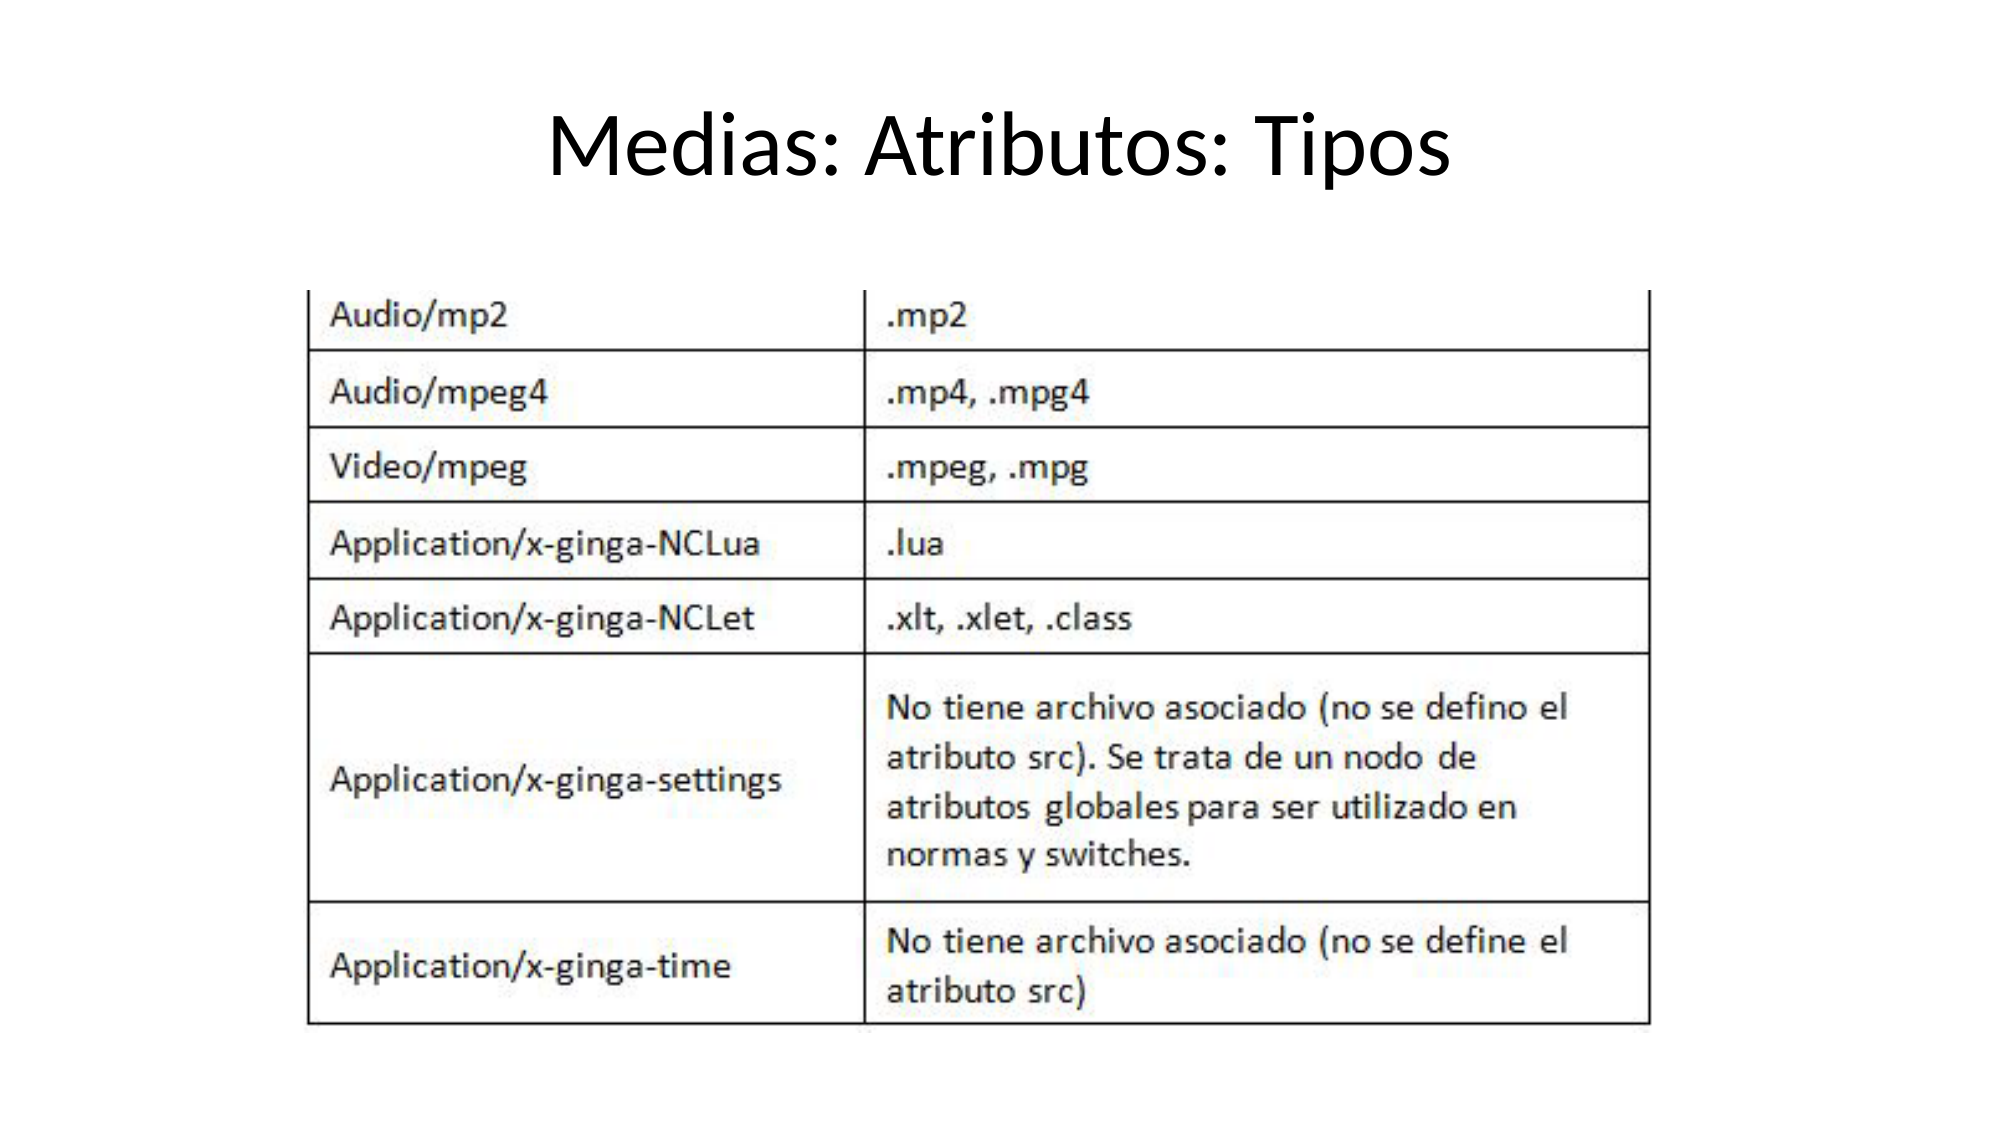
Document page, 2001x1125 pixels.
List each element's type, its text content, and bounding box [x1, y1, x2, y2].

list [302, 290, 1659, 1034]
title Medias: Atributos: Tipos [99, 45, 1900, 233]
